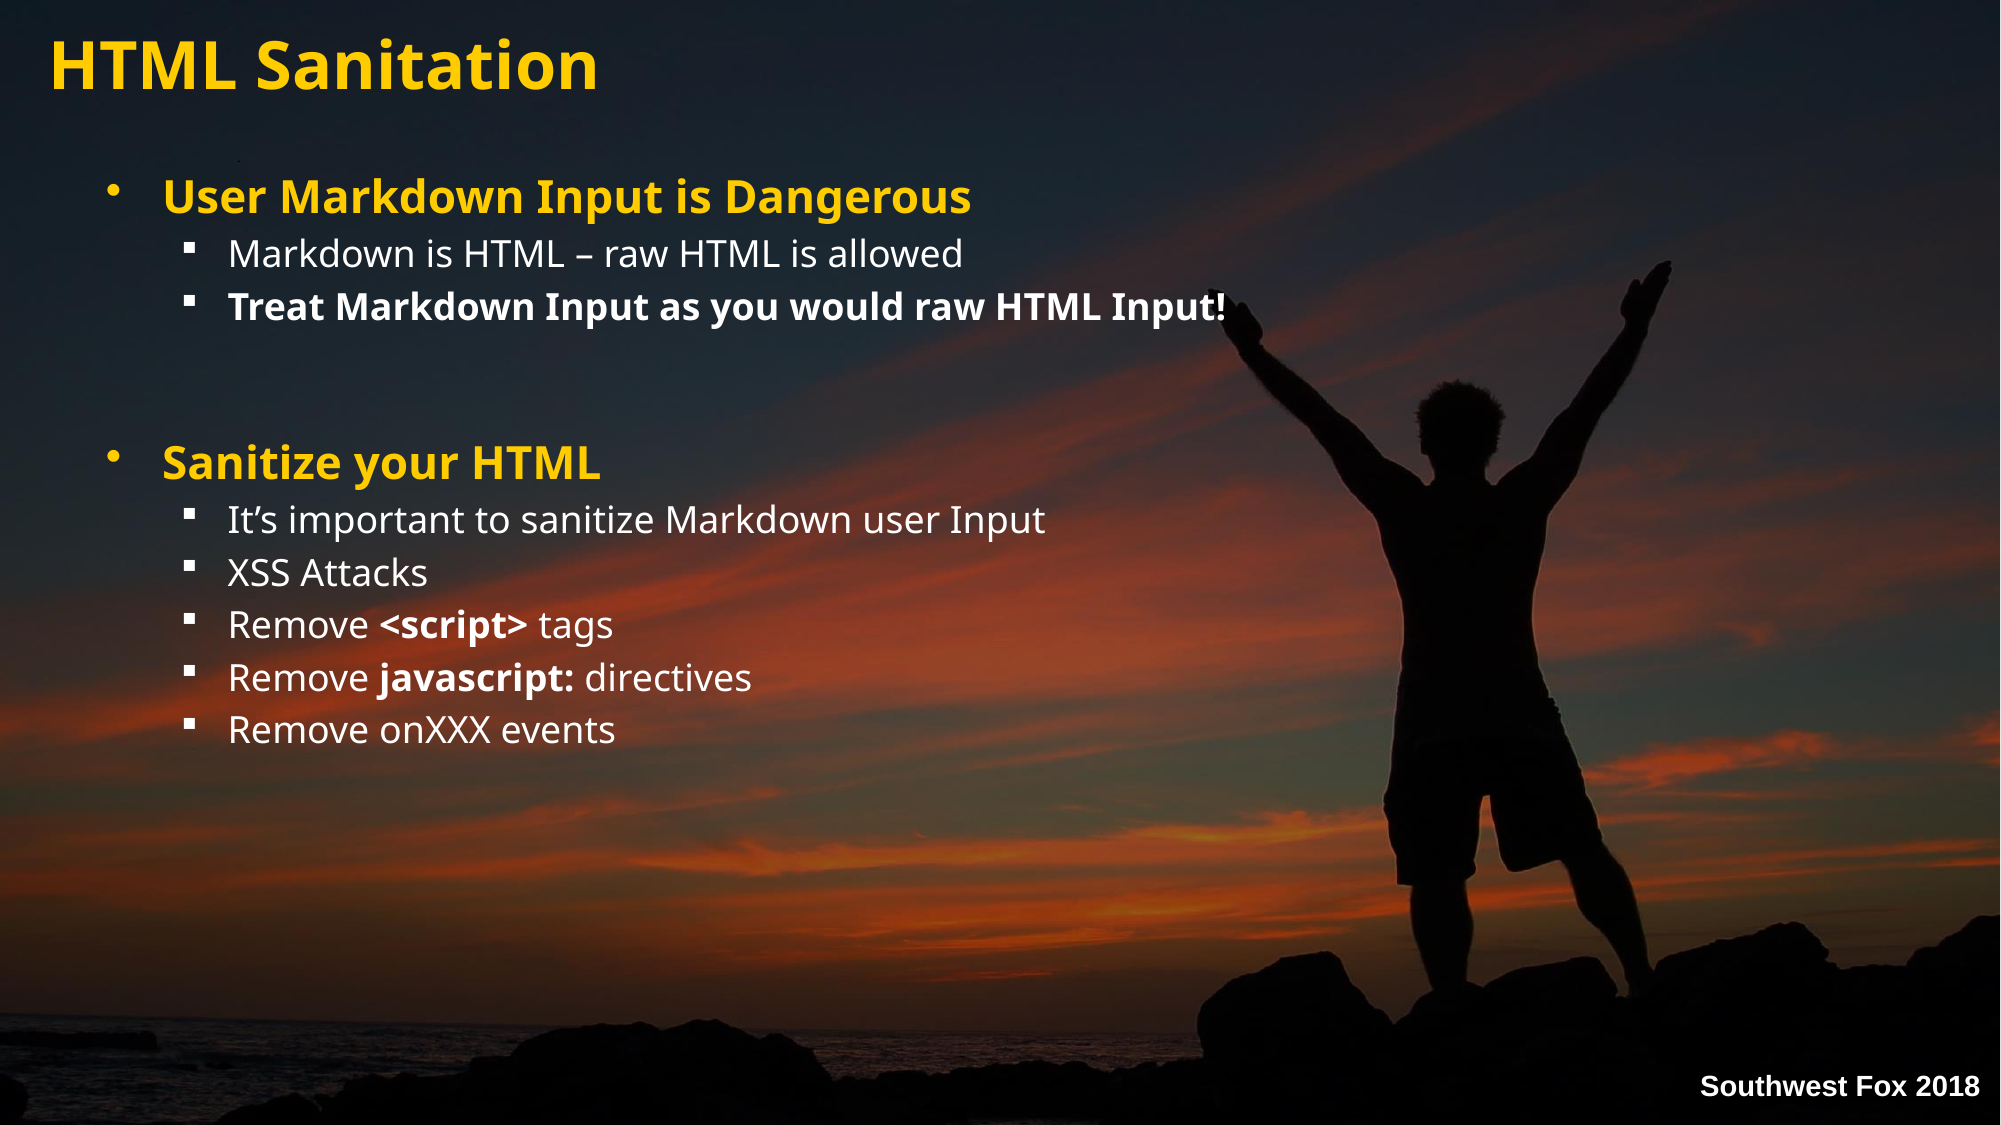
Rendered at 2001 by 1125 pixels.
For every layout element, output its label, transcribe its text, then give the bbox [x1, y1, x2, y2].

list User Markdown Input is Dangerous Markdown is HTML – raw HTML is allowed Treat Markdown Input as you would raw HTML Input! Sanitize your HTML It’s important to sanitize Markdown user Input XSS Attacks Remove <script> tags Remove javascript: directives Remove onXXX events [83, 149, 1967, 988]
title HTML Sanitation [33, 24, 1734, 100]
picture [0, 0, 2001, 1125]
